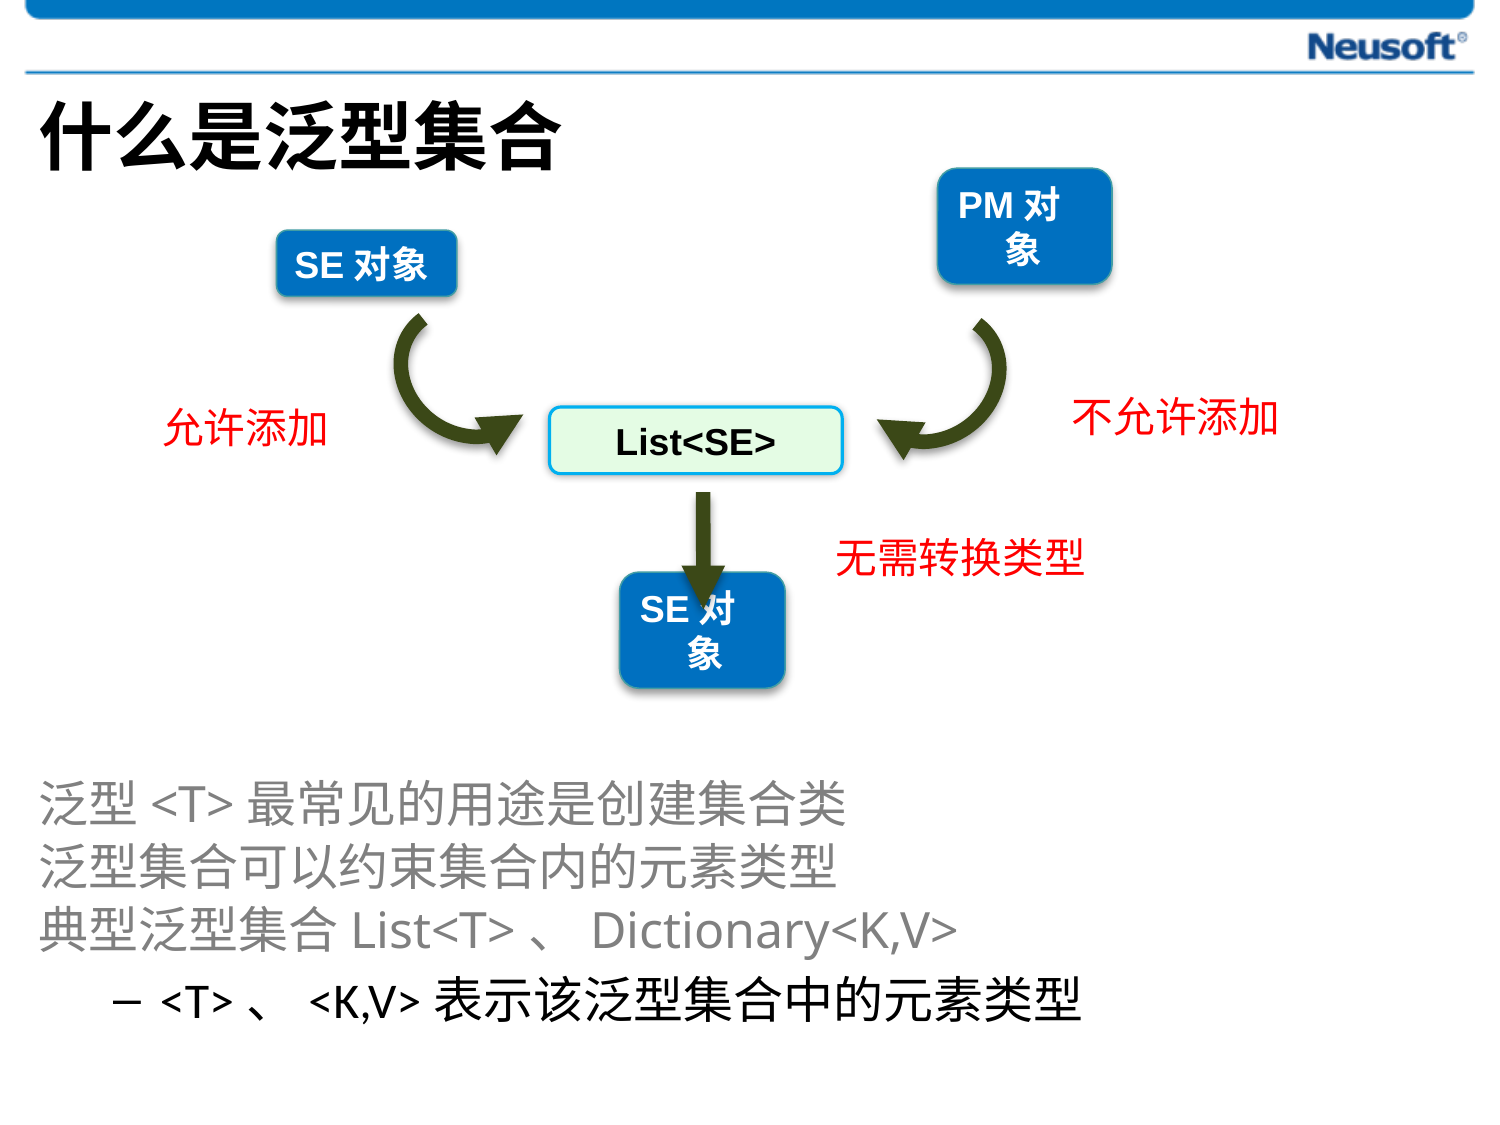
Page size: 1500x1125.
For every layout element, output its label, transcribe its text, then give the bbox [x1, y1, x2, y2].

text_box SE对象 [619, 572, 786, 689]
text_box 不允许添加 [1056, 383, 1341, 448]
text_box [876, 321, 1003, 445]
text_box 允许添加 [147, 394, 431, 460]
picture [0, 0, 1500, 94]
text_box PM对象 [937, 168, 1113, 285]
text_box 无需转换类型 [820, 524, 1105, 590]
text_box List<SE> [549, 407, 843, 474]
title 什么是泛型集合 [23, 82, 1474, 200]
list 泛型<T>最常见的用途是创建集合类 泛型集合可以约束集合内的元素类型 典型泛型集合List<T>、Dictionary<K,V> <T>、<K,V>表示该泛型集合中的元素类型 [23, 765, 1474, 976]
text_box SE对象 [276, 230, 457, 297]
text_box [397, 316, 524, 440]
